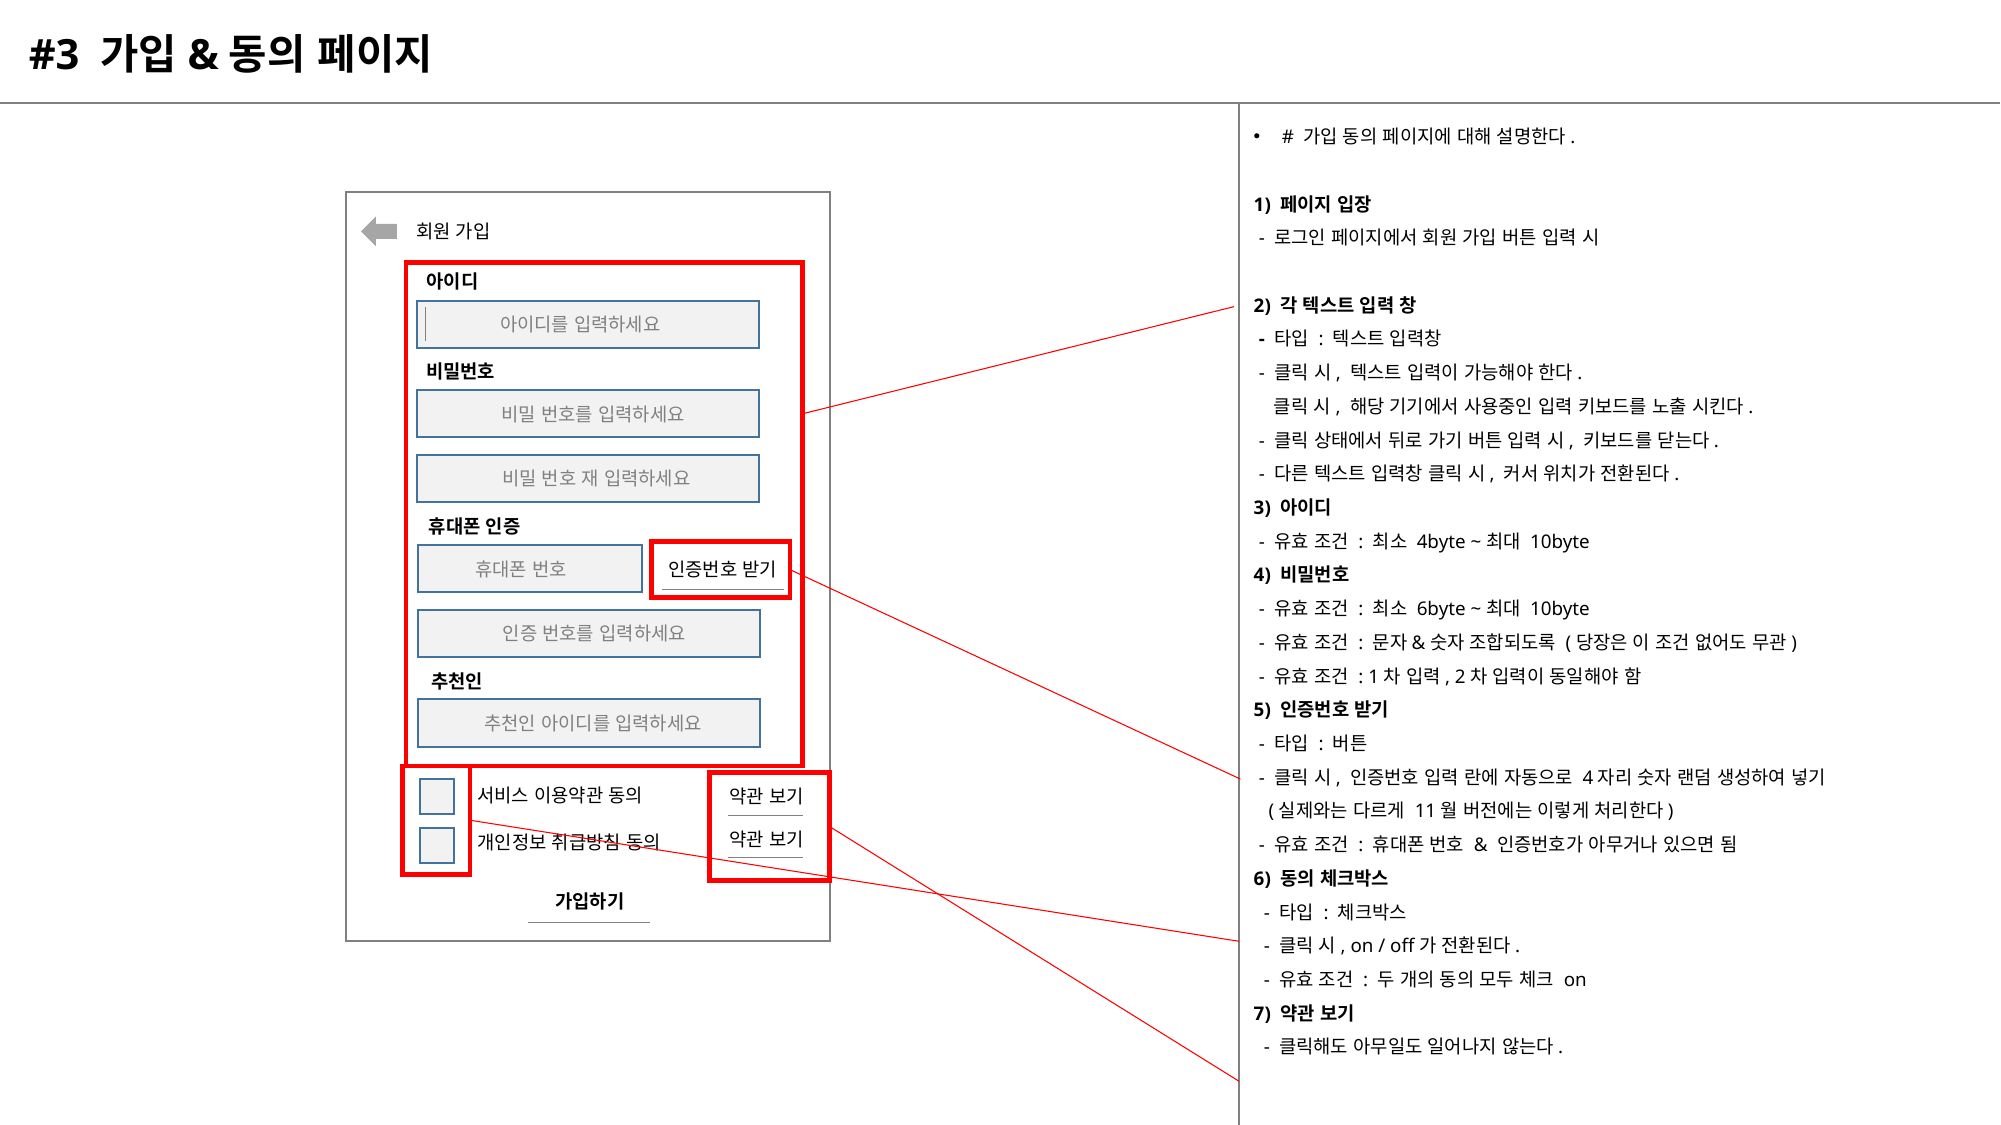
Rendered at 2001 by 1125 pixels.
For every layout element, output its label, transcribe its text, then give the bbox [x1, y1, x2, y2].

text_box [829, 826, 1240, 1082]
text_box #3 가입&동의 페이지 [13, 20, 746, 85]
text_box [708, 771, 831, 820]
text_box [469, 820, 1240, 942]
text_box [802, 306, 1235, 414]
text_box [345, 191, 831, 942]
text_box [790, 569, 1241, 780]
text_box [405, 262, 804, 767]
text_box # 가입 동의 페이지에 대해 설명한다. 1) 페이지 입장 - 로그인 페이지에서 회원 가입 버튼 입력 시 2) 각 텍스트 입력 창 - 타입 : 텍스트 입력창 - 클릭 시, 텍스트 입력이 가능해야 한다. 클릭 시, 해당 기기에서 사용중인 입력 키보드를 노출 시킨다. - 클릭 상태에서 뒤로 가기 버튼 입력 시, 키보드를 닫는다. - 다른 텍스트 입력창 클릭 시, 커서 위치가 전환된다. 3) 아이디 - 유효 조건 : 최소 4byte ~최대 10byte 4) 비밀번호 - 유효 조건 : 최소 6byte ~최대 10byte - 유효 조건 : 문자&숫자 조합되도록 (당장은 이 조건 없어도 무관) - 유효 조건 : 1차 입력, 2차 입력이 동일해야 함 5) 인증번호 받기 - 타입 : 버튼 - 클릭 시, 인증번호 입력 란에 자동으로 4자리 숫자 랜덤 생성하여 넣기 (실제와는 다르게 11월 버전에는 이렇게 처리한다) - 유효 조건 : 휴대폰 번호 & 인증번호가 아무거나 있으면 됨 6) 동의 체크박스 - 타입 : 체크박스 - 클릭 시, on / off가 전환된다. - 유효 조건 : 두 개의 동의 모두 체크 on 7) 약관 보기 - 클릭해도 아무일도 일어나지 않는다. [1240, 106, 2000, 1066]
text_box [359, 214, 399, 249]
text_box [651, 541, 791, 599]
text_box 회원 가입 [401, 212, 506, 250]
text_box 서비스 이용약관 동의 [471, 776, 659, 814]
text_box [402, 765, 471, 875]
